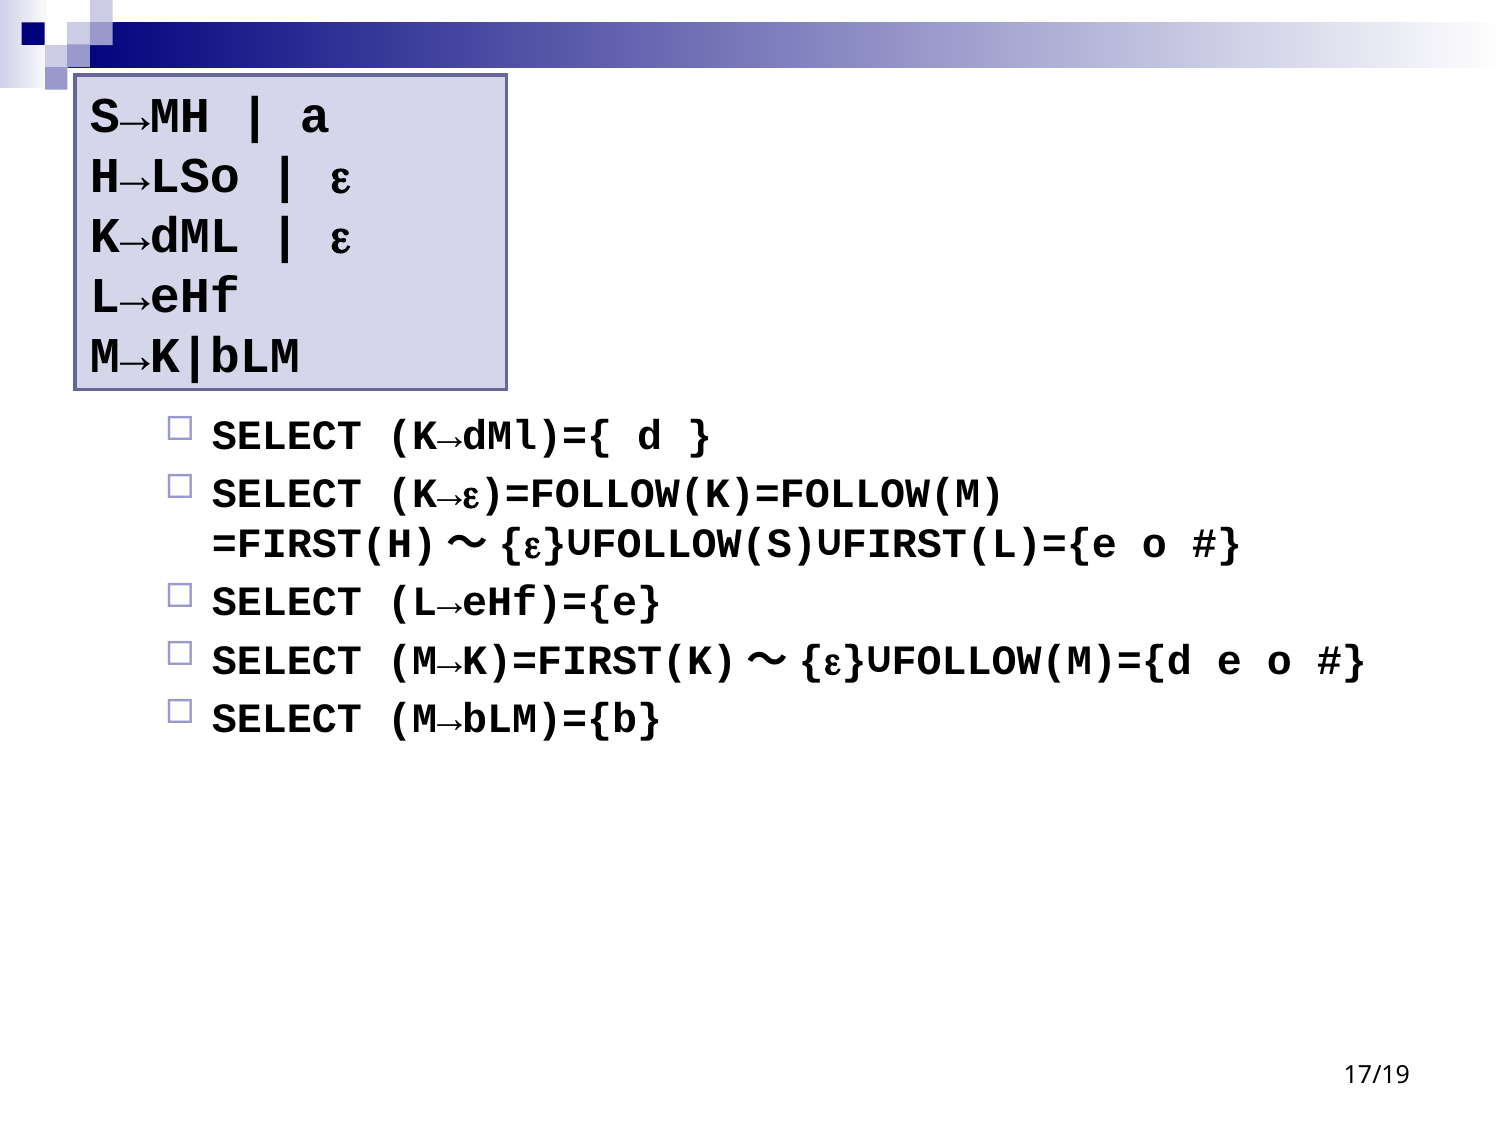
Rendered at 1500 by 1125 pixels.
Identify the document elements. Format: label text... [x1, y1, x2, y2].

slide_number 17/19 [1074, 1024, 1426, 1101]
list SELECT (K→dMl)={ d } SELECT (K→)=FOLLOW(K)=FOLLOW(M) =FIRST(H)～{}∪FOLLOW(S)∪FIRST(L)={e o #} SELECT (L→eHf)={e} SELECT (M→K)=FIRST(K)～{}∪FOLLOW(M)={d e o #} SELECT (M→bLM)={b} [74, 399, 1426, 963]
text_box S→MH | a H→LSo |  K→dML |  L→eHf M→K|bLM [75, 74, 507, 390]
